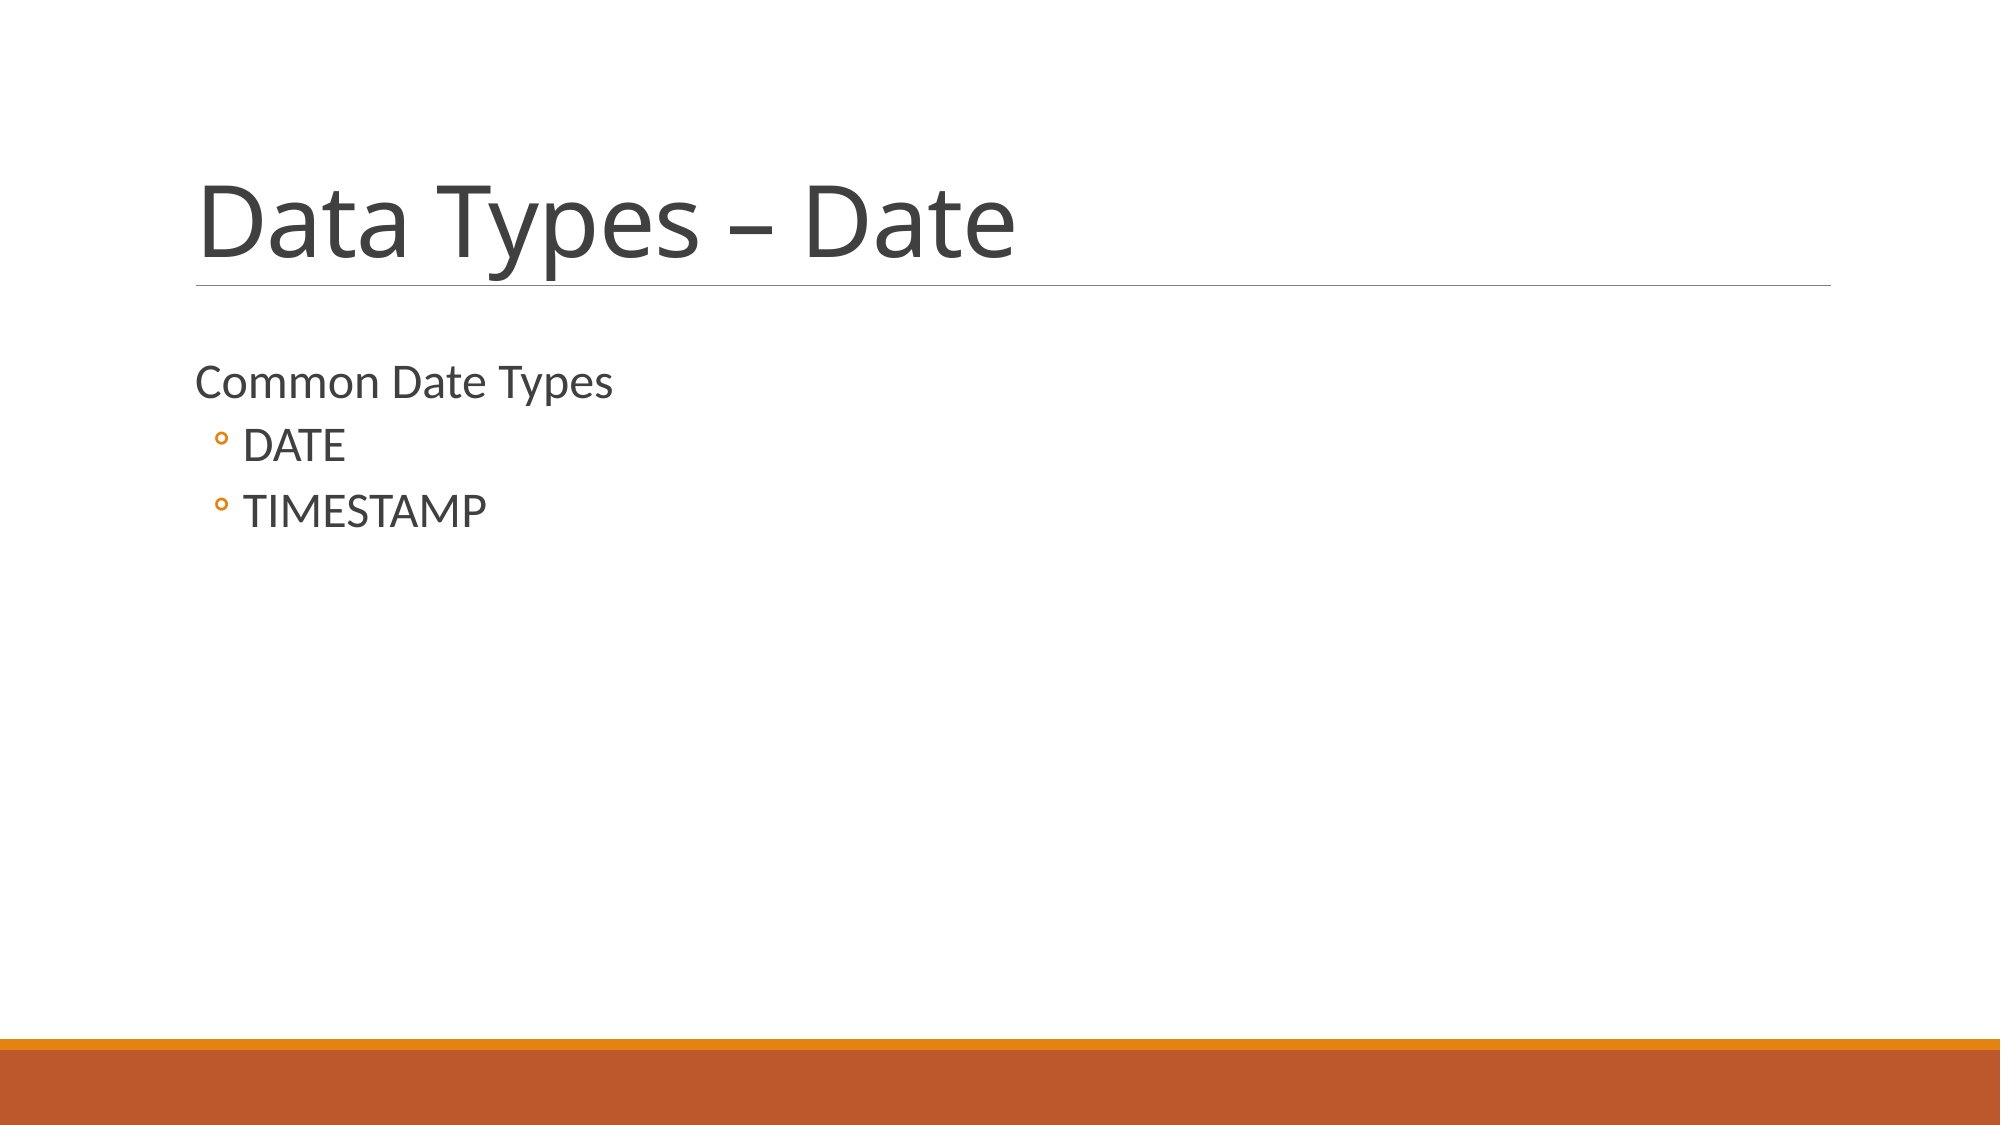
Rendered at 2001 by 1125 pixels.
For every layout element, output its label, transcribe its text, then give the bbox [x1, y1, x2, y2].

list Common Date Types DATE TIMESTAMP [180, 348, 1830, 963]
title Data Types – Date [180, 47, 1830, 285]
